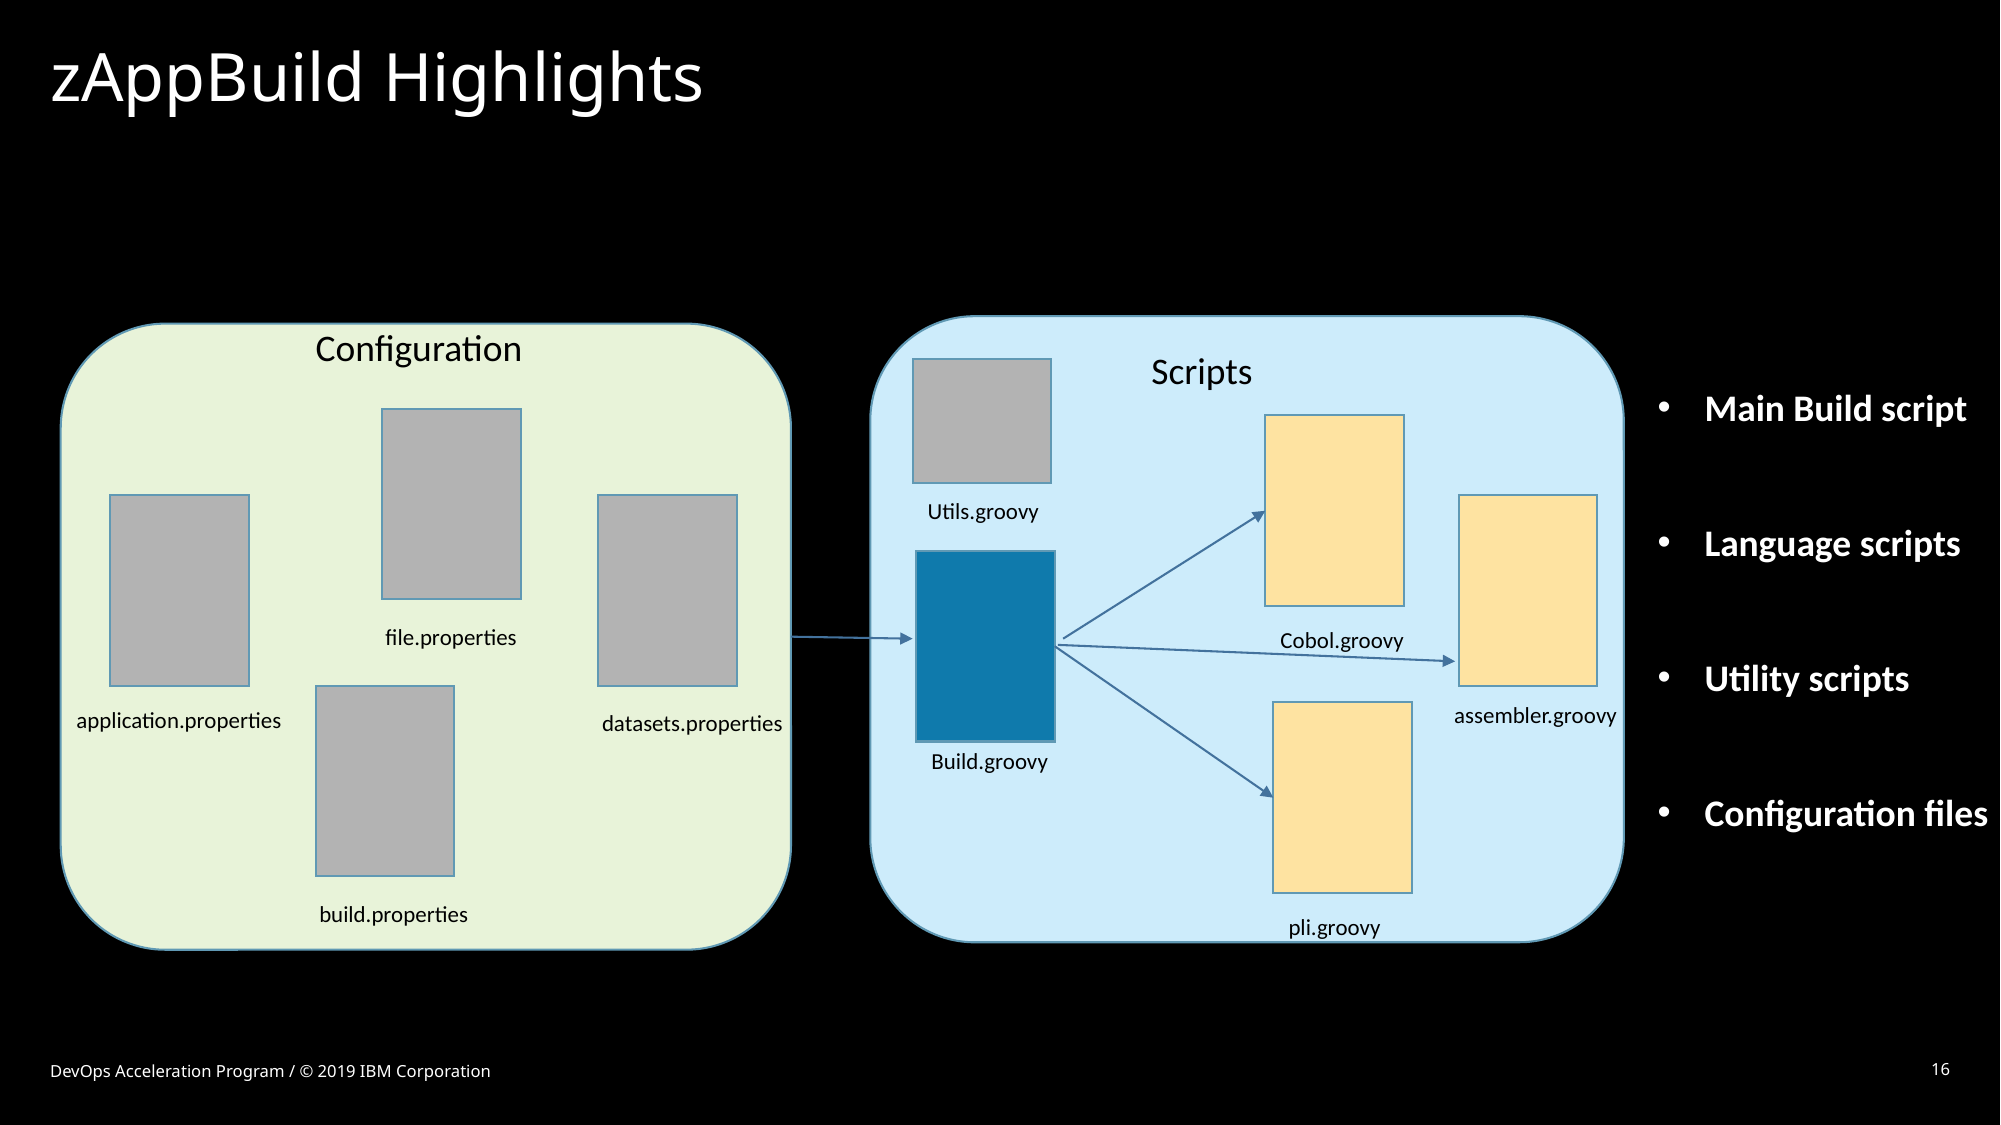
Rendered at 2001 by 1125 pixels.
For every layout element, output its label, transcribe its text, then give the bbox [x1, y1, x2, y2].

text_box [1054, 646, 1274, 798]
text_box [1265, 415, 1404, 607]
text_box [870, 316, 1624, 943]
text_box [60, 323, 791, 950]
text_box datasets.properties [587, 701, 798, 744]
text_box [382, 408, 521, 600]
text_box [916, 550, 1055, 738]
text_box [1458, 495, 1598, 686]
text_box Main Build script Language scripts Utility scripts Configuration files [1642, 376, 2000, 842]
title zAppBuild Highlights [50, 43, 1950, 128]
text_box [110, 494, 249, 686]
text_box application.properties [61, 698, 297, 741]
footer DevOps Acceleration Program / © 2019 IBM Corporation [50, 1055, 1450, 1086]
text_box assembler.groovy [1439, 693, 1633, 736]
text_box [1273, 702, 1412, 894]
text_box Configuration [300, 316, 538, 376]
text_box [1062, 510, 1266, 639]
slide_number 16 [1500, 1055, 1950, 1086]
text_box Scripts [1136, 339, 1268, 400]
text_box pli.groovy [1273, 905, 1396, 948]
text_box [315, 685, 455, 877]
text_box Utils.groovy [912, 488, 1055, 532]
text_box [598, 494, 737, 686]
text_box build.properties [304, 892, 484, 935]
text_box Cobol.groovy [1271, 618, 1420, 643]
text_box file.properties [370, 615, 532, 658]
text_box [912, 358, 1052, 483]
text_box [1270, 644, 1456, 662]
text_box Build.groovy [916, 738, 1049, 782]
